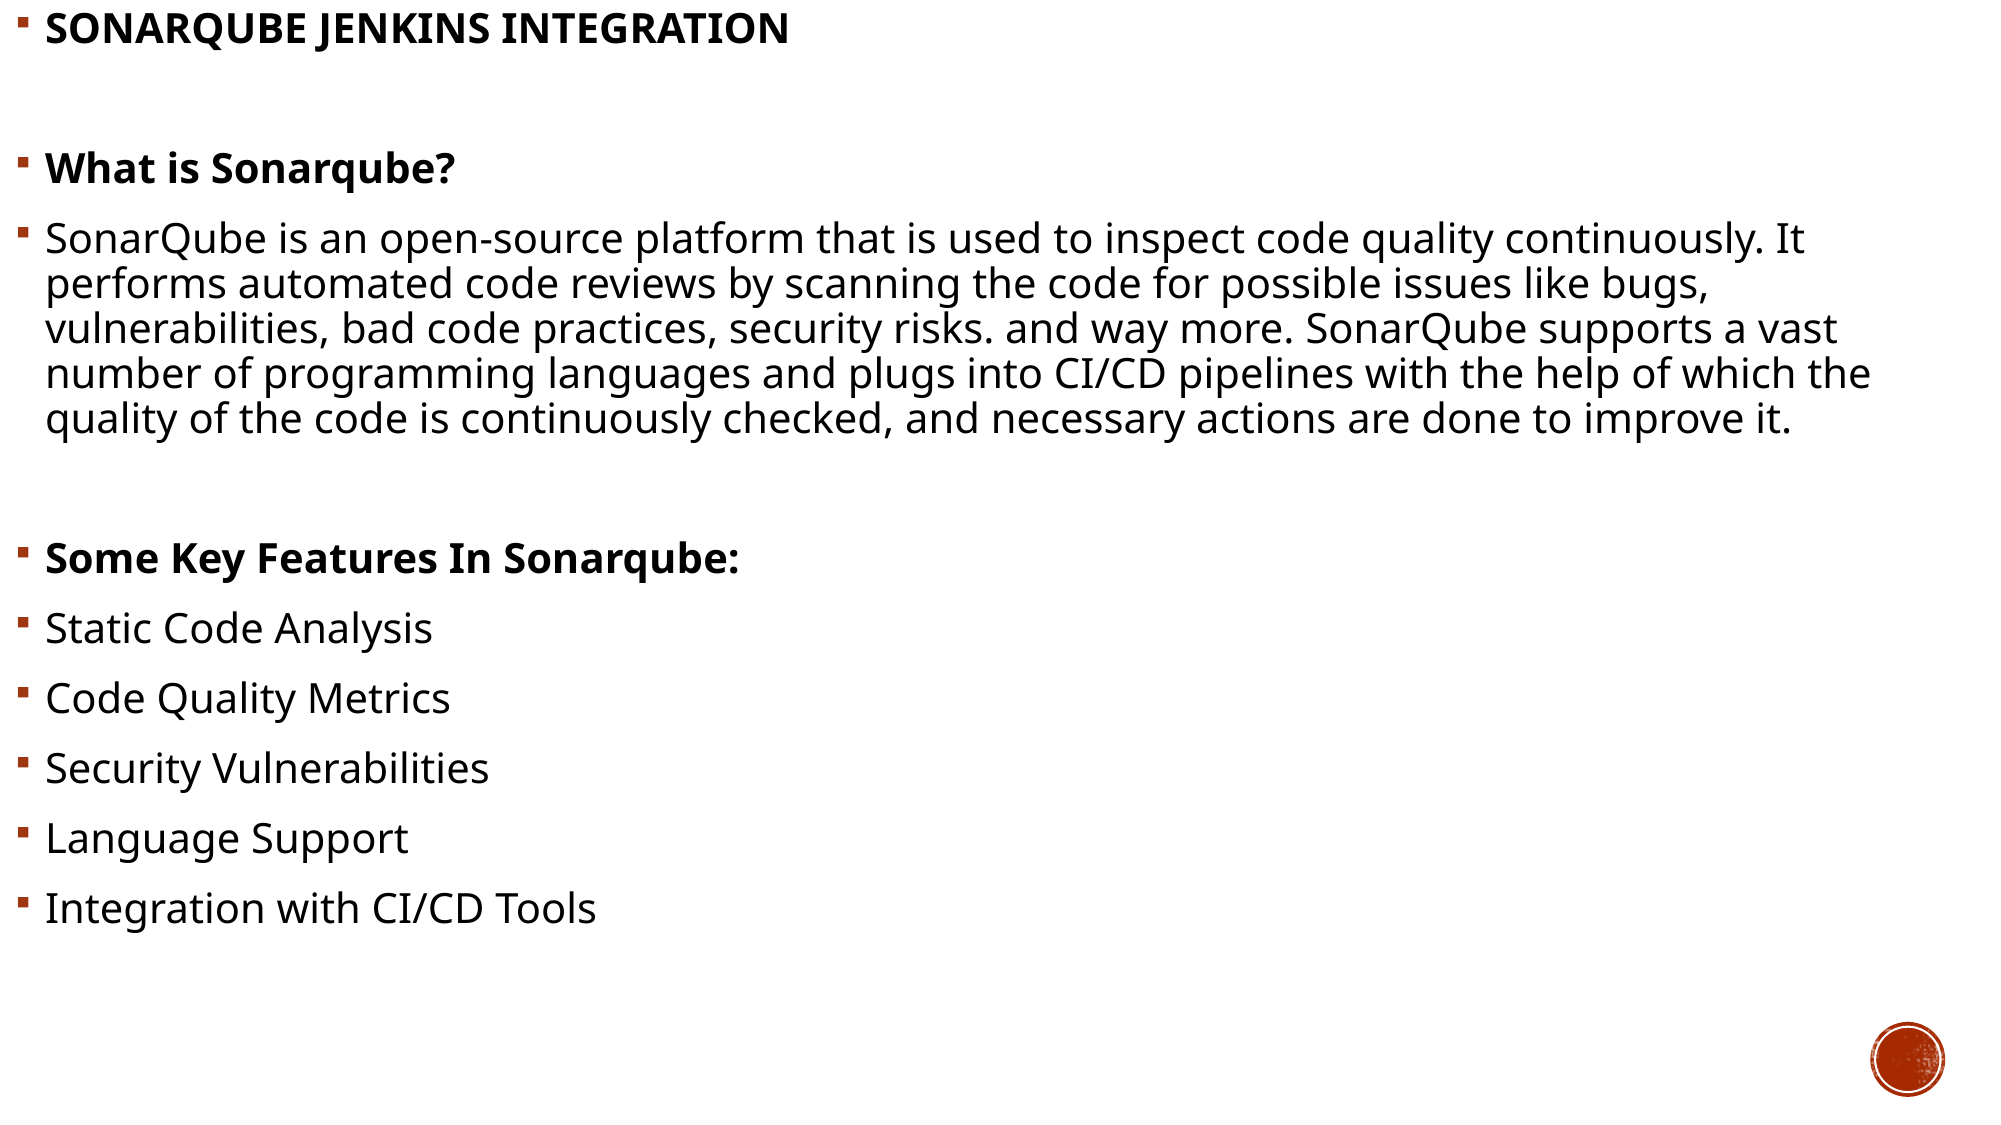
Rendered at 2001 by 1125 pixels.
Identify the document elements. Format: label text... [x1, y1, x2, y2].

list SONARQUBE JENKINS INTEGRATION What is Sonarqube? SonarQube is an open-source platform that is used to inspect code quality continuously. It performs automated code reviews by scanning the code for possible issues like bugs, vulnerabilities, bad code practices, security risks. and way more. SonarQube supports a vast number of programming languages and plugs into CI/CD pipelines with the help of which the quality of the code is continuously checked, and necessary actions are done to improve it. Some Key Features In Sonarqube: Static Code Analysis Code Quality Metrics Security Vulnerabilities Language Support Integration with CI/CD Tools [0, 0, 2000, 1125]
